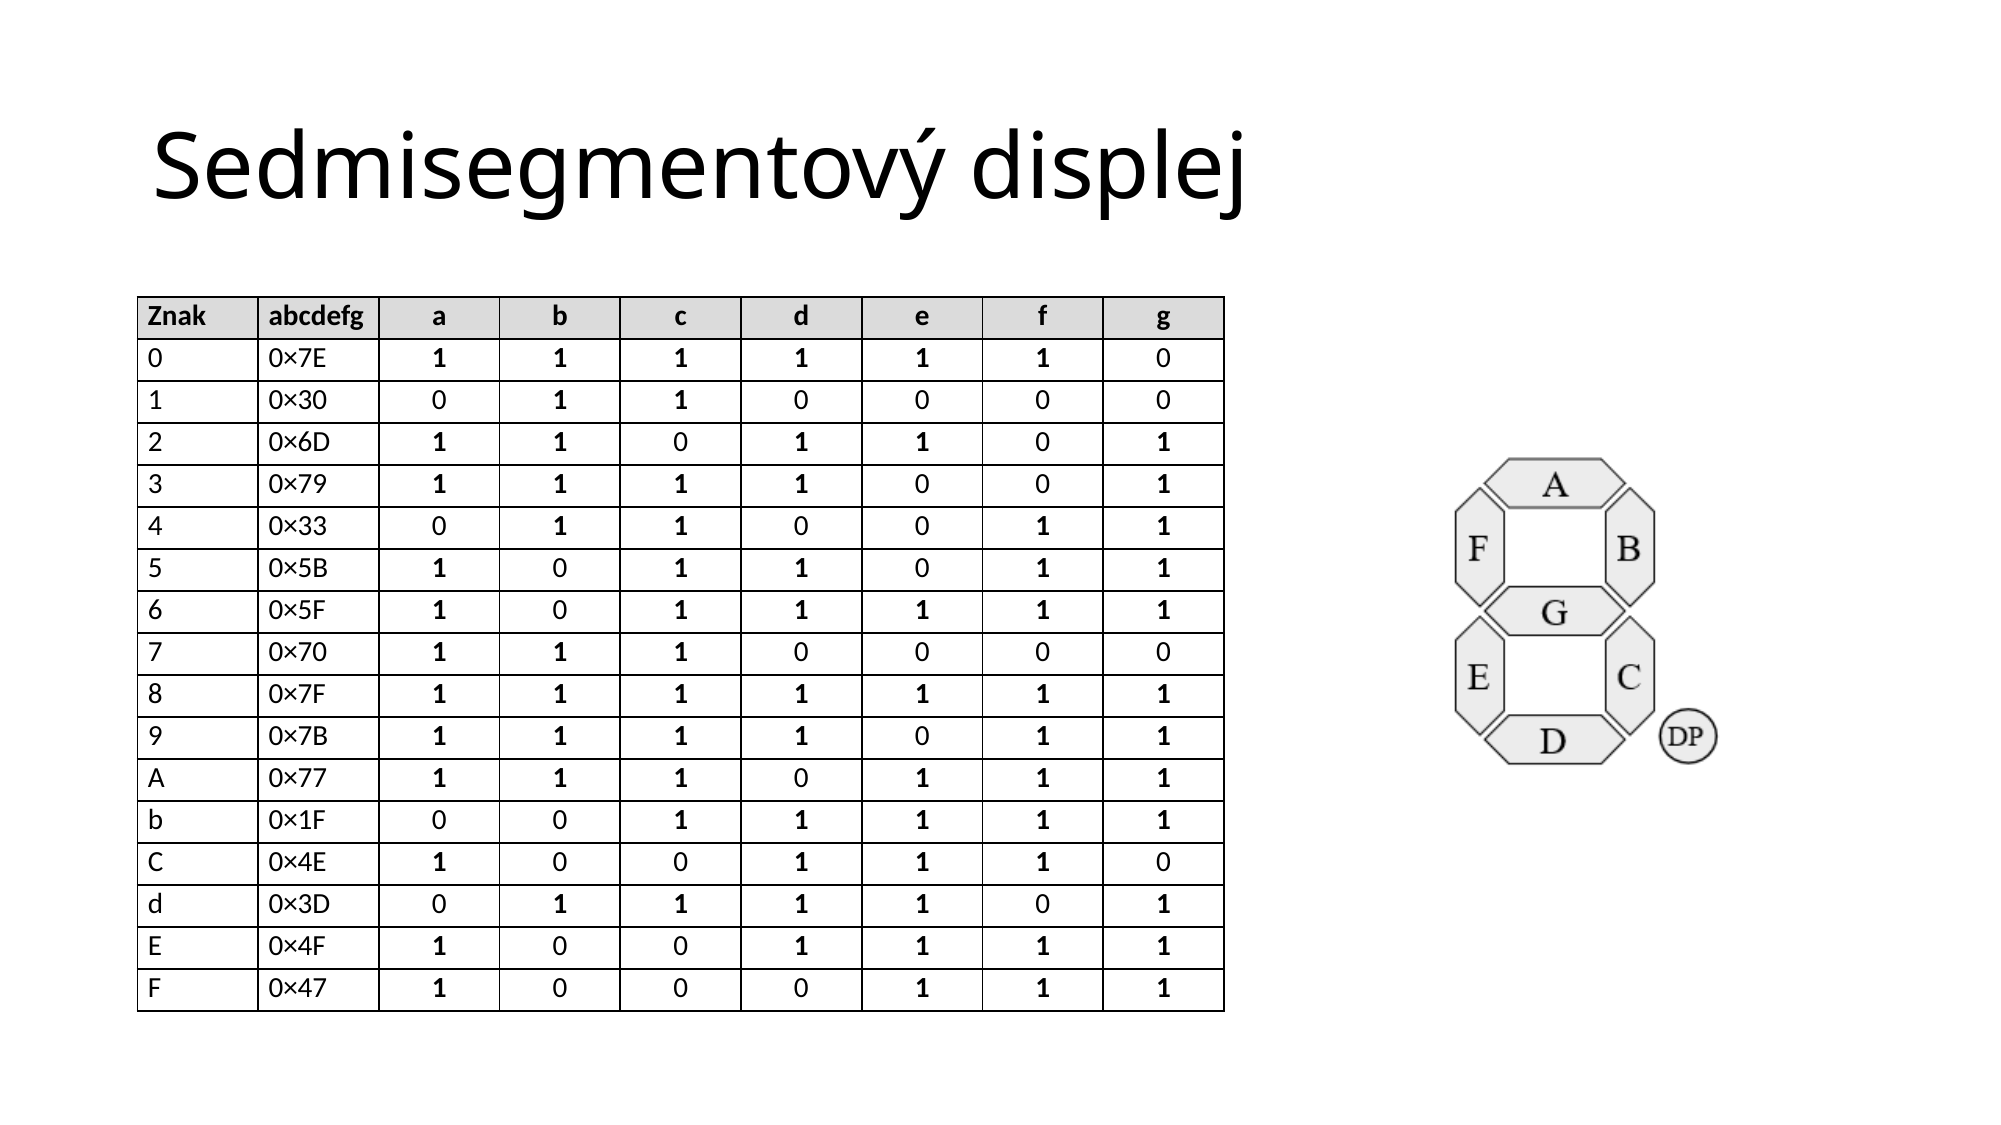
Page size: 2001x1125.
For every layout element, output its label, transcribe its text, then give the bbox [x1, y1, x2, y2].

table_cell 1 [863, 970, 982, 1010]
table_cell 1 [500, 634, 619, 674]
table_cell 1 [1104, 886, 1223, 926]
table_cell 0 [983, 382, 1102, 422]
table_header g [1104, 298, 1223, 338]
table_cell 0 [983, 466, 1102, 506]
table_cell 1 [500, 382, 619, 422]
table_cell 1 [500, 466, 619, 506]
table_cell A [138, 760, 257, 800]
table_cell 0 [500, 802, 619, 842]
table_cell 0×5B [259, 550, 378, 590]
table_cell 1 [742, 676, 861, 716]
table_cell 1 [621, 676, 740, 716]
table_cell 0 [138, 340, 257, 380]
table_cell F [138, 970, 257, 1010]
table_cell 0 [500, 844, 619, 884]
table_cell 0 [983, 634, 1102, 674]
table_cell 1 [742, 718, 861, 758]
table_cell 1 [863, 340, 982, 380]
table_cell 0×30 [259, 382, 378, 422]
table_cell 1 [621, 760, 740, 800]
table_cell 9 [138, 718, 257, 758]
table_cell 1 [500, 886, 619, 926]
table_header b [500, 298, 619, 338]
table_header d [742, 298, 861, 338]
table_cell 1 [500, 424, 619, 464]
table_cell 1 [621, 802, 740, 842]
table_cell 0×4F [259, 928, 378, 968]
table_cell 0×7F [259, 676, 378, 716]
table_cell 1 [380, 466, 499, 506]
table_cell 0×47 [259, 970, 378, 1010]
table_cell 1 [742, 466, 861, 506]
table_cell 1 [983, 802, 1102, 842]
table_cell 0 [1104, 382, 1223, 422]
table_cell 1 [983, 592, 1102, 632]
table_cell 0 [500, 592, 619, 632]
table_cell 1 [621, 592, 740, 632]
table_cell 1 [380, 760, 499, 800]
table_cell 0×79 [259, 466, 378, 506]
table_cell 0×4E [259, 844, 378, 884]
table_cell 1 [983, 928, 1102, 968]
table_cell 0×77 [259, 760, 378, 800]
table_cell 1 [1104, 550, 1223, 590]
table_cell 1 [380, 550, 499, 590]
table_cell 0 [742, 508, 861, 548]
table_cell 1 [1104, 718, 1223, 758]
table_cell 1 [983, 718, 1102, 758]
table_cell C [138, 844, 257, 884]
table_cell 0 [983, 424, 1102, 464]
table_cell 1 [742, 928, 861, 968]
table_cell 0 [863, 550, 982, 590]
table_cell 1 [983, 340, 1102, 380]
table_cell 1 [983, 844, 1102, 884]
table_cell 1 [621, 340, 740, 380]
table_cell 0 [742, 382, 861, 422]
table_header c [621, 298, 740, 338]
table_cell 0 [742, 634, 861, 674]
table_cell 0 [742, 760, 861, 800]
table_cell 1 [138, 382, 257, 422]
table_cell 0 [621, 970, 740, 1010]
table_cell 0 [621, 844, 740, 884]
table_cell 1 [983, 508, 1102, 548]
table_cell 0 [380, 382, 499, 422]
table_cell 1 [621, 634, 740, 674]
table_cell 0 [621, 424, 740, 464]
table_cell 1 [1104, 466, 1223, 506]
table_cell 1 [380, 634, 499, 674]
table_cell 1 [500, 340, 619, 380]
table_cell 1 [1104, 424, 1223, 464]
table_cell 0 [863, 634, 982, 674]
table_cell 1 [742, 592, 861, 632]
table_cell 1 [1104, 508, 1223, 548]
table_cell 0×7B [259, 718, 378, 758]
table_cell 1 [380, 928, 499, 968]
table_cell 0 [500, 970, 619, 1010]
table_cell b [138, 802, 257, 842]
table_cell 1 [621, 508, 740, 548]
table_cell 0 [983, 886, 1102, 926]
table_cell 1 [983, 676, 1102, 716]
table_cell d [138, 886, 257, 926]
table_cell 0 [380, 802, 499, 842]
table_cell 1 [621, 886, 740, 926]
table_cell 0 [863, 382, 982, 422]
table_cell 1 [1104, 970, 1223, 1010]
table_header Znak [138, 298, 257, 338]
table_cell 0 [1104, 844, 1223, 884]
table_cell 3 [138, 466, 257, 506]
table_cell 2 [138, 424, 257, 464]
table_cell 1 [621, 466, 740, 506]
table_cell 5 [138, 550, 257, 590]
table_header a [380, 298, 499, 338]
table_cell 1 [1104, 592, 1223, 632]
table_cell 1 [380, 844, 499, 884]
table_cell 0 [863, 718, 982, 758]
table_cell 1 [742, 550, 861, 590]
table_cell 1 [500, 718, 619, 758]
table_cell 1 [621, 382, 740, 422]
table_cell 1 [500, 676, 619, 716]
table_cell 1 [863, 592, 982, 632]
table_cell 0 [1104, 340, 1223, 380]
table_cell 0 [380, 508, 499, 548]
table_cell 0×3D [259, 886, 378, 926]
table_cell 1 [863, 886, 982, 926]
table_cell 1 [1104, 802, 1223, 842]
table_cell 1 [1104, 760, 1223, 800]
table_header e [863, 298, 982, 338]
table_cell 1 [742, 844, 861, 884]
table_cell 0×6D [259, 424, 378, 464]
table_cell 1 [1104, 928, 1223, 968]
table_cell 0 [500, 928, 619, 968]
table_cell 4 [138, 508, 257, 548]
table_cell 0 [500, 550, 619, 590]
table_cell 1 [500, 760, 619, 800]
table_cell 1 [742, 424, 861, 464]
table_cell 0 [380, 886, 499, 926]
table_cell 1 [380, 970, 499, 1010]
table_cell 6 [138, 592, 257, 632]
table_cell 1 [1104, 676, 1223, 716]
table_cell 1 [863, 928, 982, 968]
table_cell 0×7E [259, 340, 378, 380]
table_cell 1 [742, 886, 861, 926]
table_header f [983, 298, 1102, 338]
table_cell 1 [983, 760, 1102, 800]
table_cell 1 [621, 718, 740, 758]
table_cell 0×5F [259, 592, 378, 632]
picture [1326, 370, 1796, 840]
table_cell 1 [742, 340, 861, 380]
table_cell 1 [863, 844, 982, 884]
table_cell 1 [863, 760, 982, 800]
table_cell 1 [380, 592, 499, 632]
table_cell 1 [983, 970, 1102, 1010]
table_cell 0×1F [259, 802, 378, 842]
table_cell E [138, 928, 257, 968]
table_cell 1 [983, 550, 1102, 590]
table_header abcdefg [259, 298, 378, 338]
table_cell 0 [863, 508, 982, 548]
table_cell 1 [380, 340, 499, 380]
table_cell 0×70 [259, 634, 378, 674]
table_cell 0 [621, 928, 740, 968]
table_cell 1 [863, 676, 982, 716]
table_cell 8 [138, 676, 257, 716]
table_cell 1 [863, 802, 982, 842]
table_cell 1 [500, 508, 619, 548]
table_cell 1 [863, 424, 982, 464]
table_cell 1 [380, 424, 499, 464]
table_cell 1 [380, 718, 499, 758]
table_cell 0 [863, 466, 982, 506]
table_cell 0 [742, 970, 861, 1010]
table_cell 0×33 [259, 508, 378, 548]
table_cell 1 [621, 550, 740, 590]
table_cell 1 [742, 802, 861, 842]
table_cell 0 [1104, 634, 1223, 674]
table_cell 7 [138, 634, 257, 674]
table_cell 1 [380, 676, 499, 716]
title Sedmisegmentový displej [137, 59, 1863, 278]
